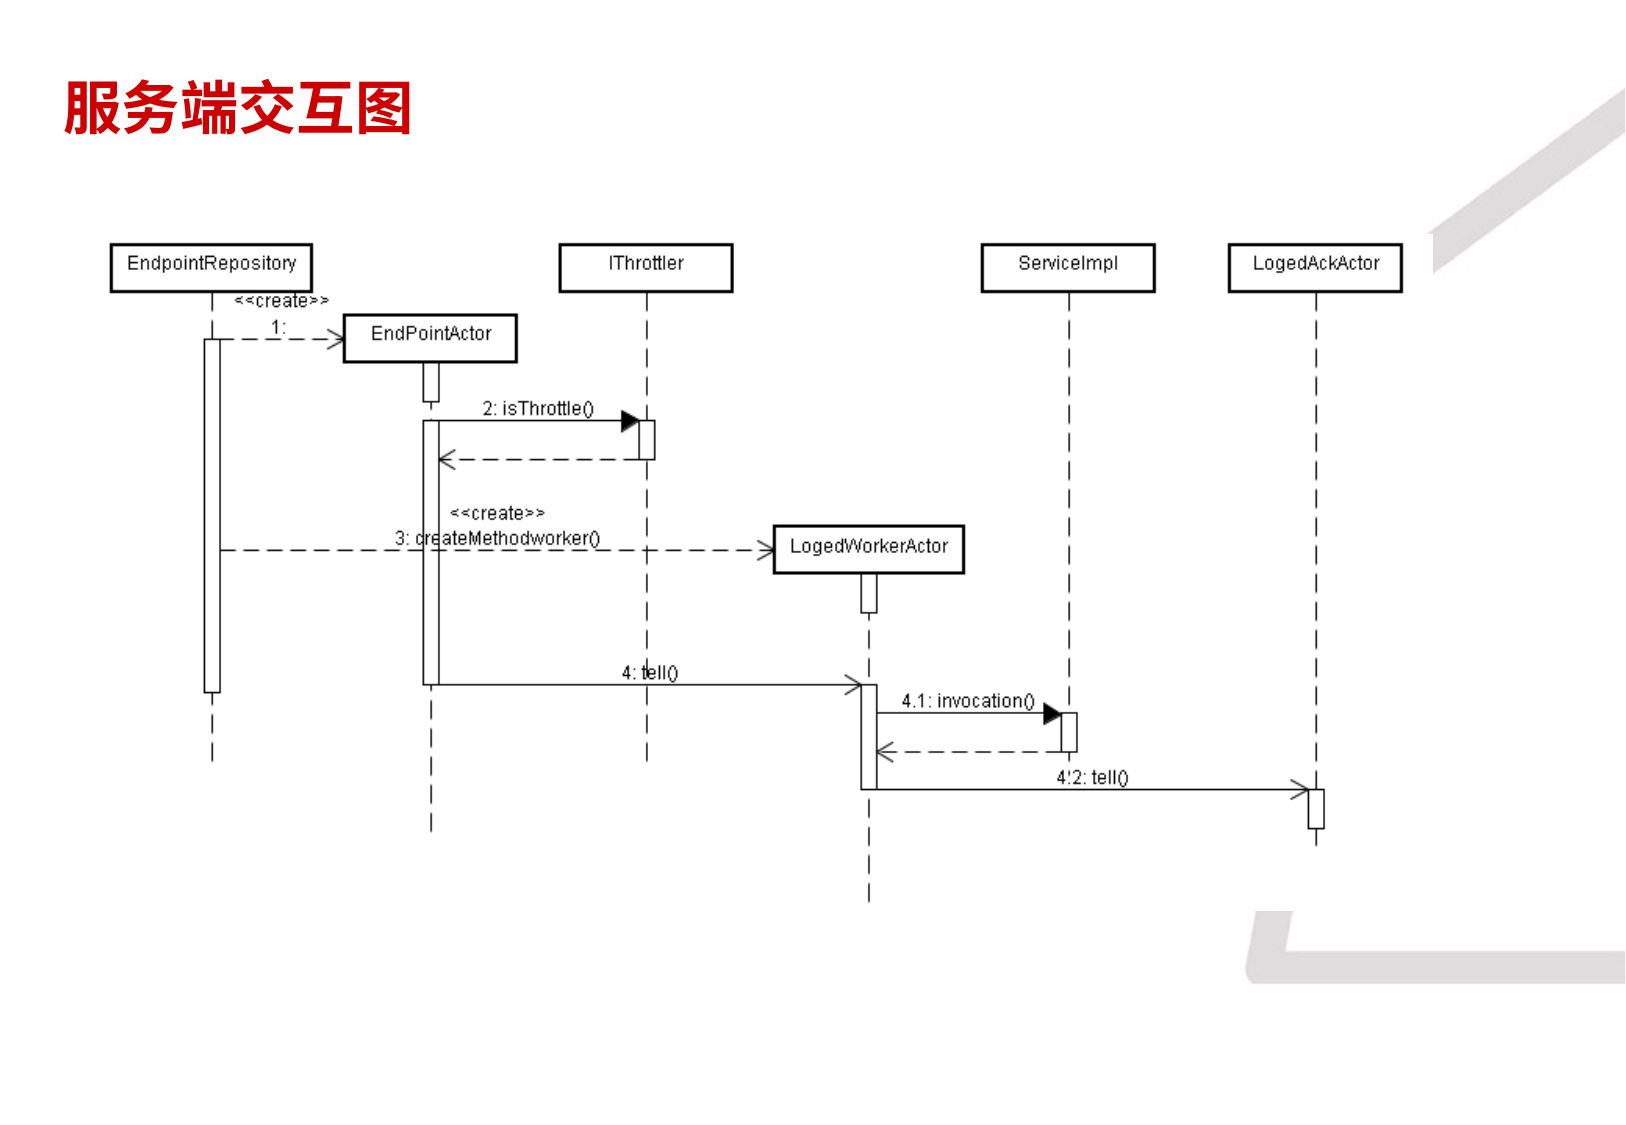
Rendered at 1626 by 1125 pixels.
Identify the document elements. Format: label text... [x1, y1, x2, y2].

picture [0, 0, 1626, 1125]
list 服务端交互图 [48, 64, 1220, 169]
